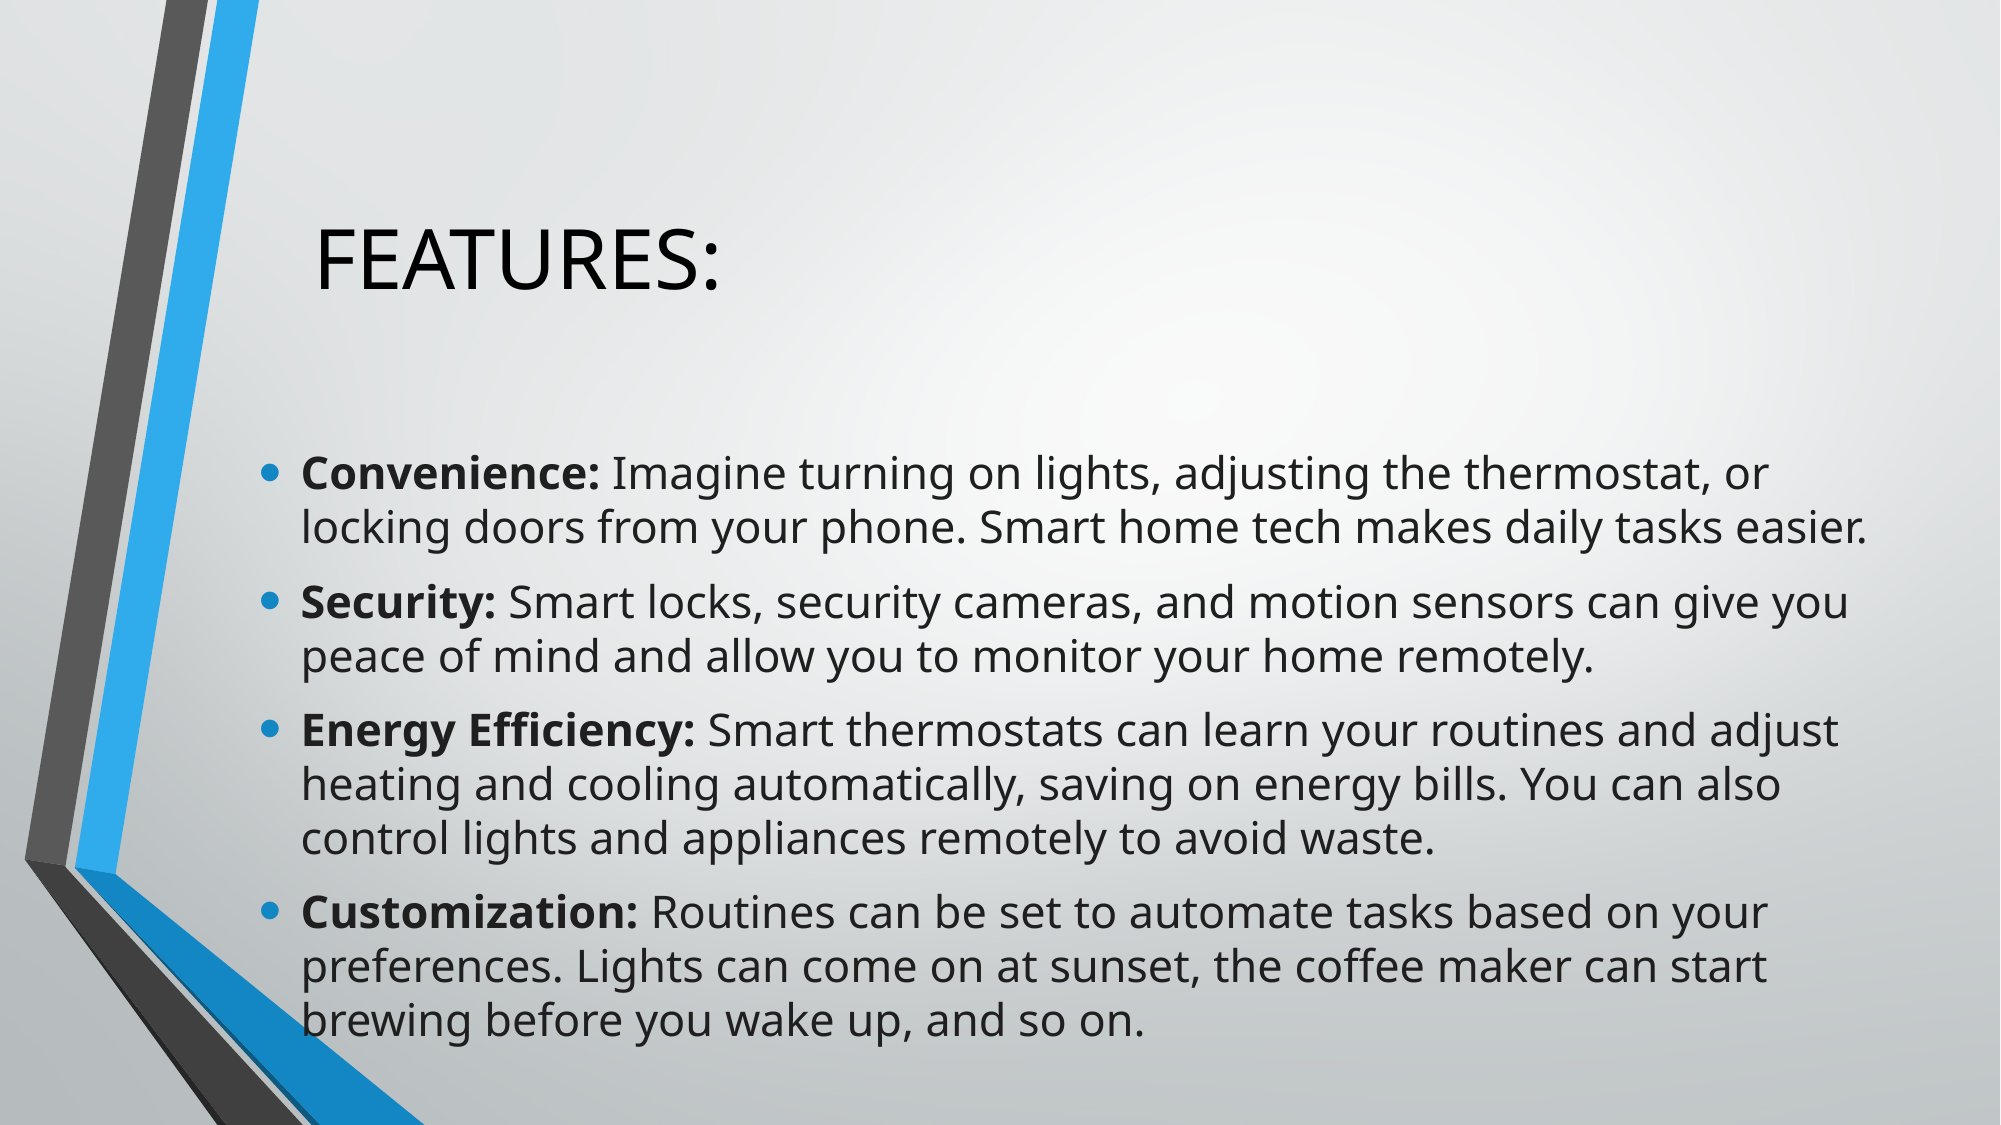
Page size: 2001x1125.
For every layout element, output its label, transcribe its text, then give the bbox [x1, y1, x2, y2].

title FEATURES: [243, 112, 836, 400]
list Convenience: Imagine turning on lights, adjusting the thermostat, or locking doors from your phone. Smart home tech makes daily tasks easier. Security: Smart locks, security cameras, and motion sensors can give you peace of mind and allow you to monitor your home remotely. Energy Efficiency: Smart thermostats can learn your routines and adjust heating and cooling automatically, saving on energy bills. You can also control lights and appliances remotely to avoid waste. Customization: Routines can be set to automate tasks based on your preferences. Lights can come on at sunset, the coffee maker can start brewing before you wake up, and so on. [243, 437, 1887, 1103]
